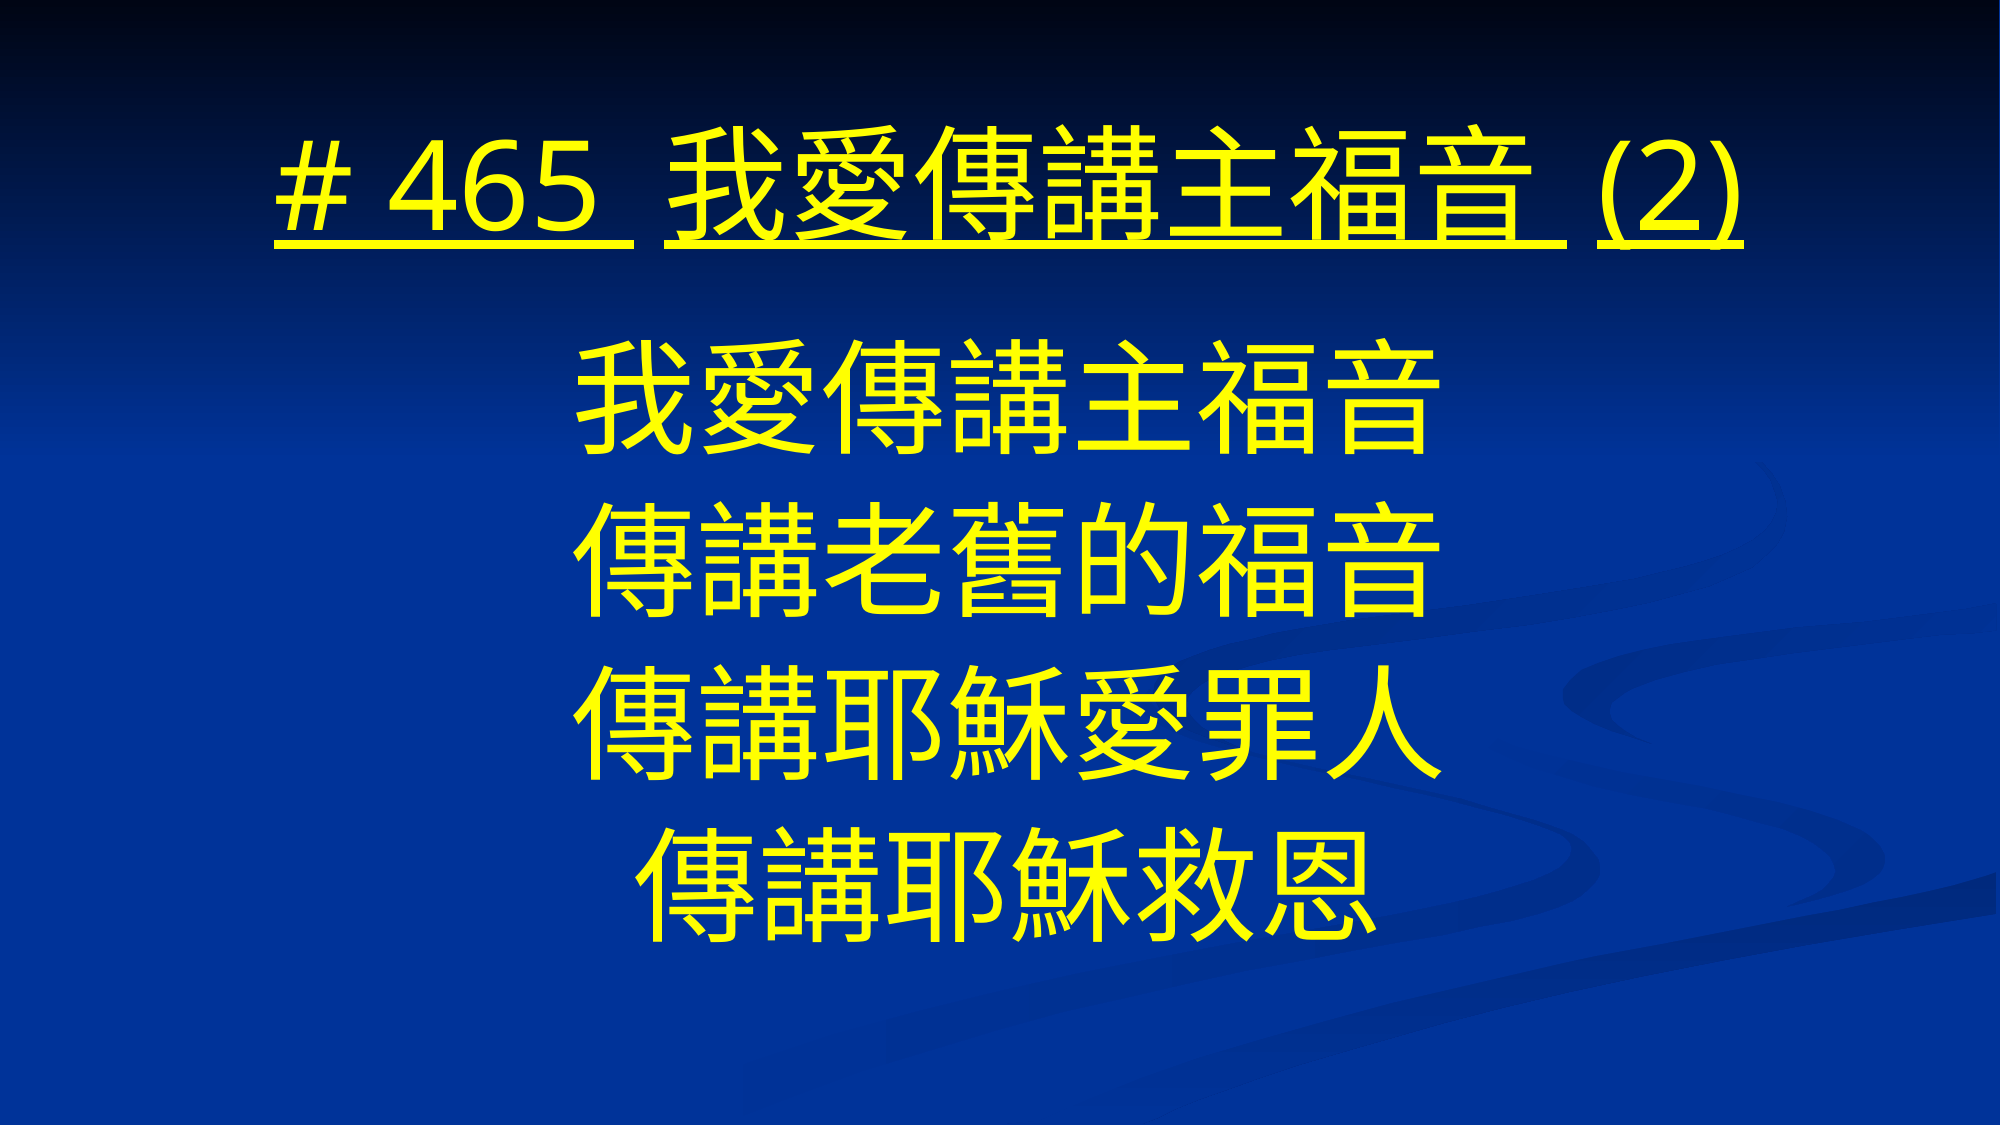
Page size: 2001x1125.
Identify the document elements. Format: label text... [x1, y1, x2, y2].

list 我愛傳講主福音 傳講老舊的福音 傳講耶穌愛罪人 傳講耶穌救恩 [114, 312, 1903, 844]
title # 465 我愛傳講主福音 (2) [114, 112, 1903, 249]
